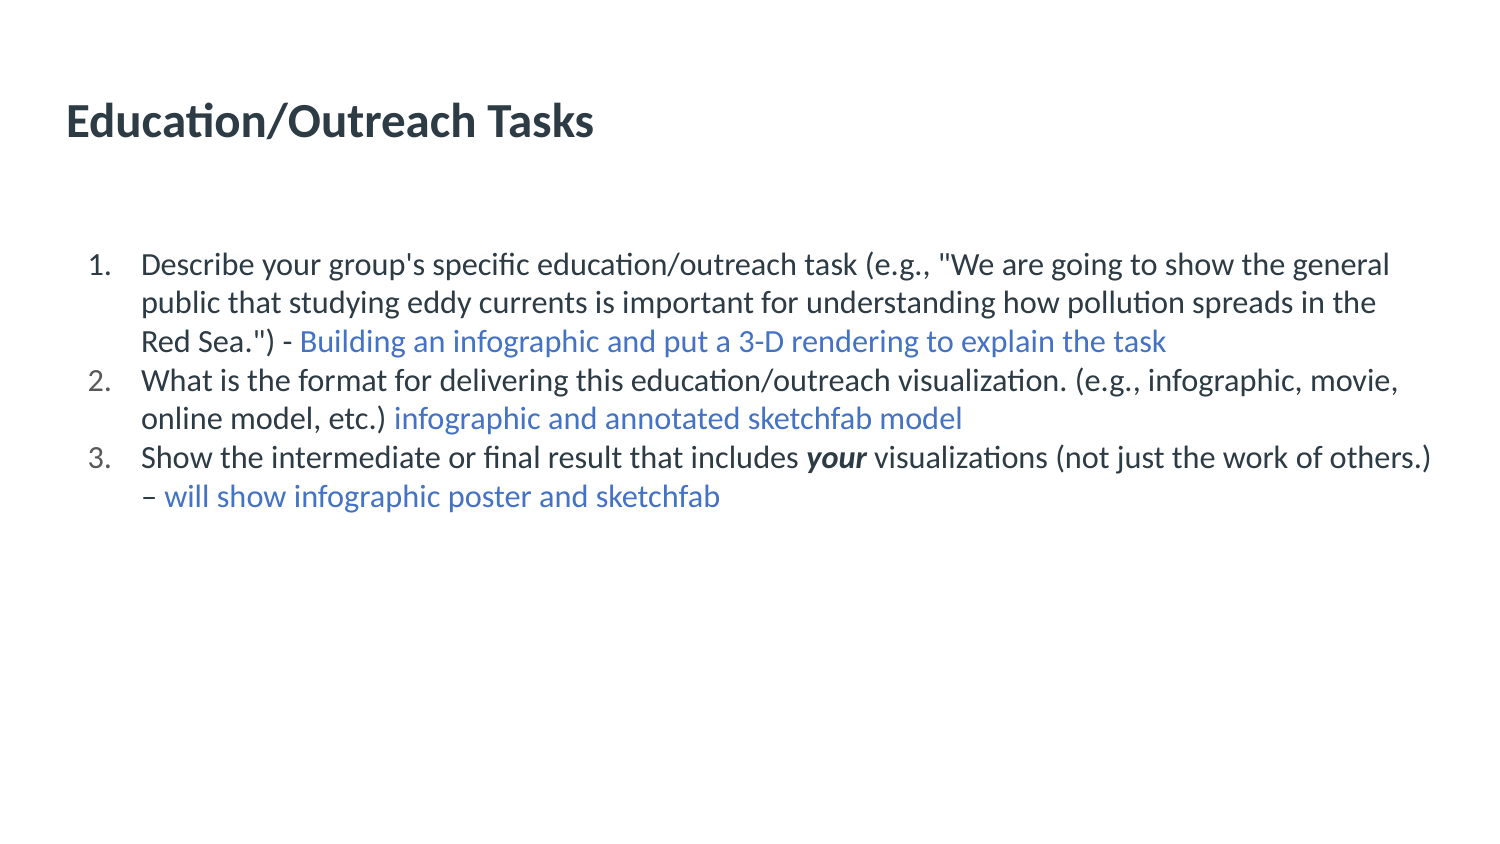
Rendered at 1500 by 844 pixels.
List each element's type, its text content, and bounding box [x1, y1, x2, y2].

title Education/Outreach Tasks [51, 72, 1449, 167]
list Describe your group's specific education/outreach task (e.g., "We are going to show the general public that studying eddy currents is important for understanding how pollution spreads in the Red Sea.") - Building an infographic and put a 3-D rendering to explain the task What is the format for delivering this education/outreach visualization. (e.g., infographic, movie, online model, etc.) infographic and annotated sketchfab model Show the intermediate or final result that includes your visualizations (not just the work of others.) – will show infographic poster and sketchfab [51, 189, 1449, 750]
